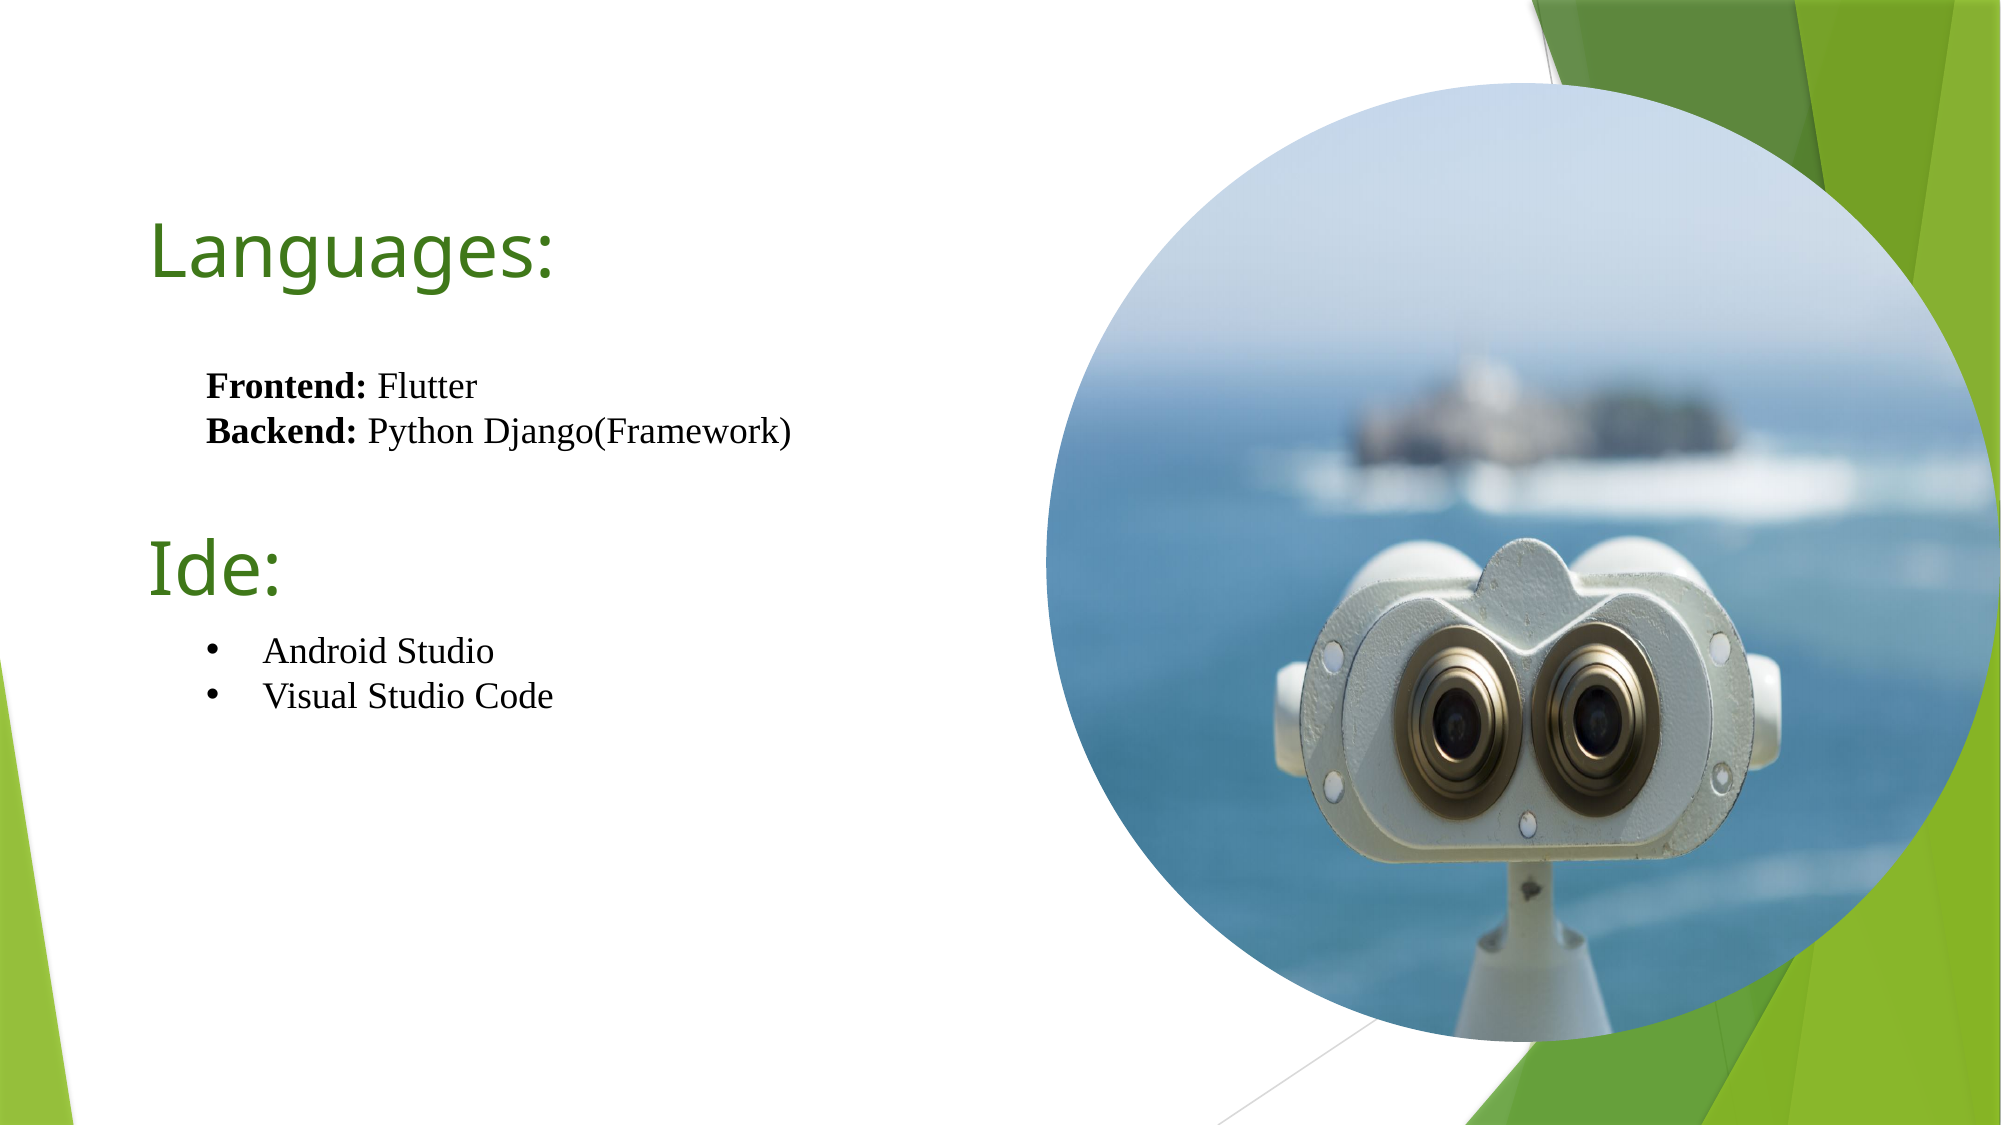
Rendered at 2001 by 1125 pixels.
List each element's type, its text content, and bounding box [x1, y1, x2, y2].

text_box Ide: [134, 512, 1040, 618]
text_box Languages: [134, 194, 1040, 300]
text_box Android Studio Visual Studio Code [191, 618, 1040, 724]
picture [1045, 82, 2000, 1043]
text_box Frontend: Flutter Backend: Python Django(Framework) [191, 353, 1040, 459]
